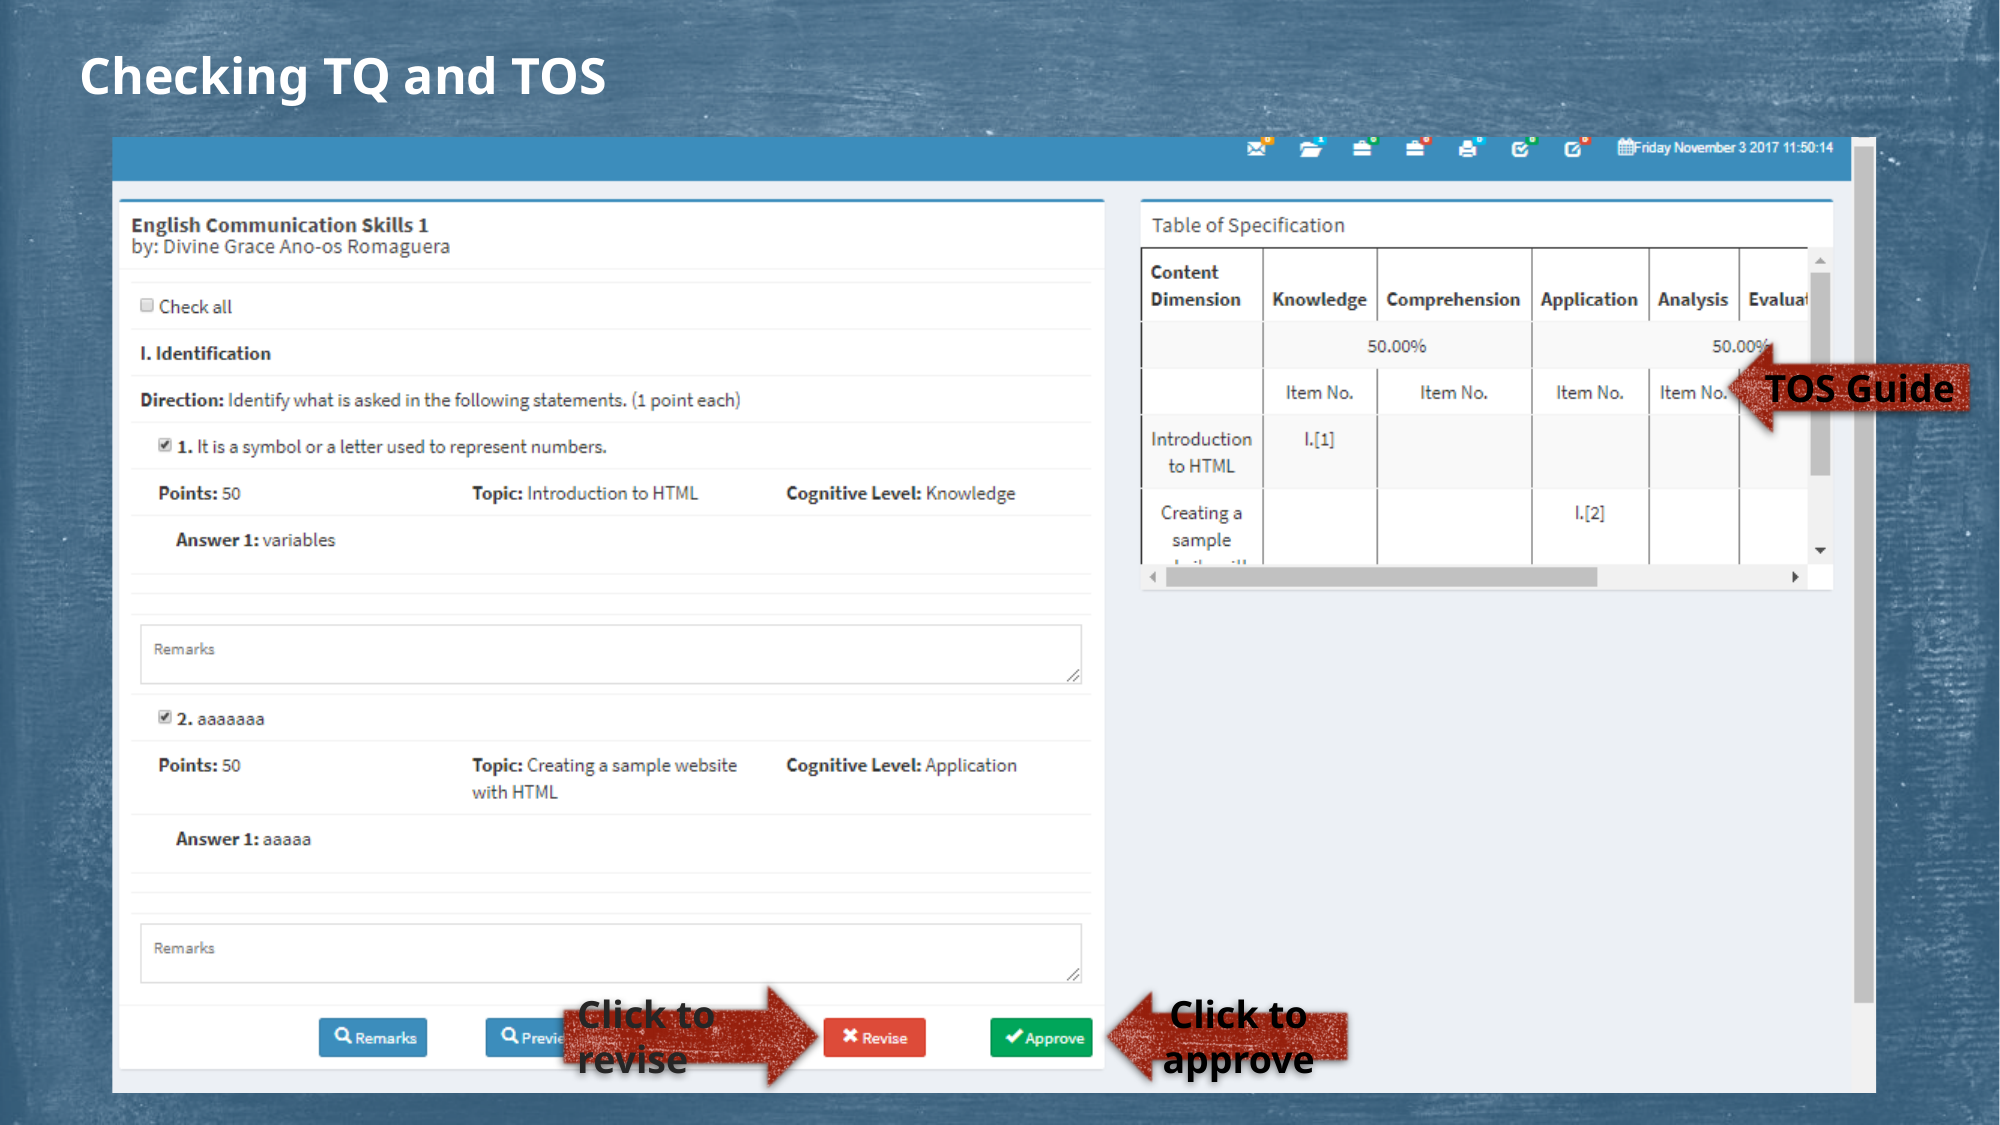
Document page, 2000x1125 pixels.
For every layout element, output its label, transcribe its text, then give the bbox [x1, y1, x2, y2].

picture [112, 137, 1877, 1093]
text_box TOS Guide [1877, 366, 1968, 410]
text_box Checking TQ and TOS [65, 37, 623, 173]
